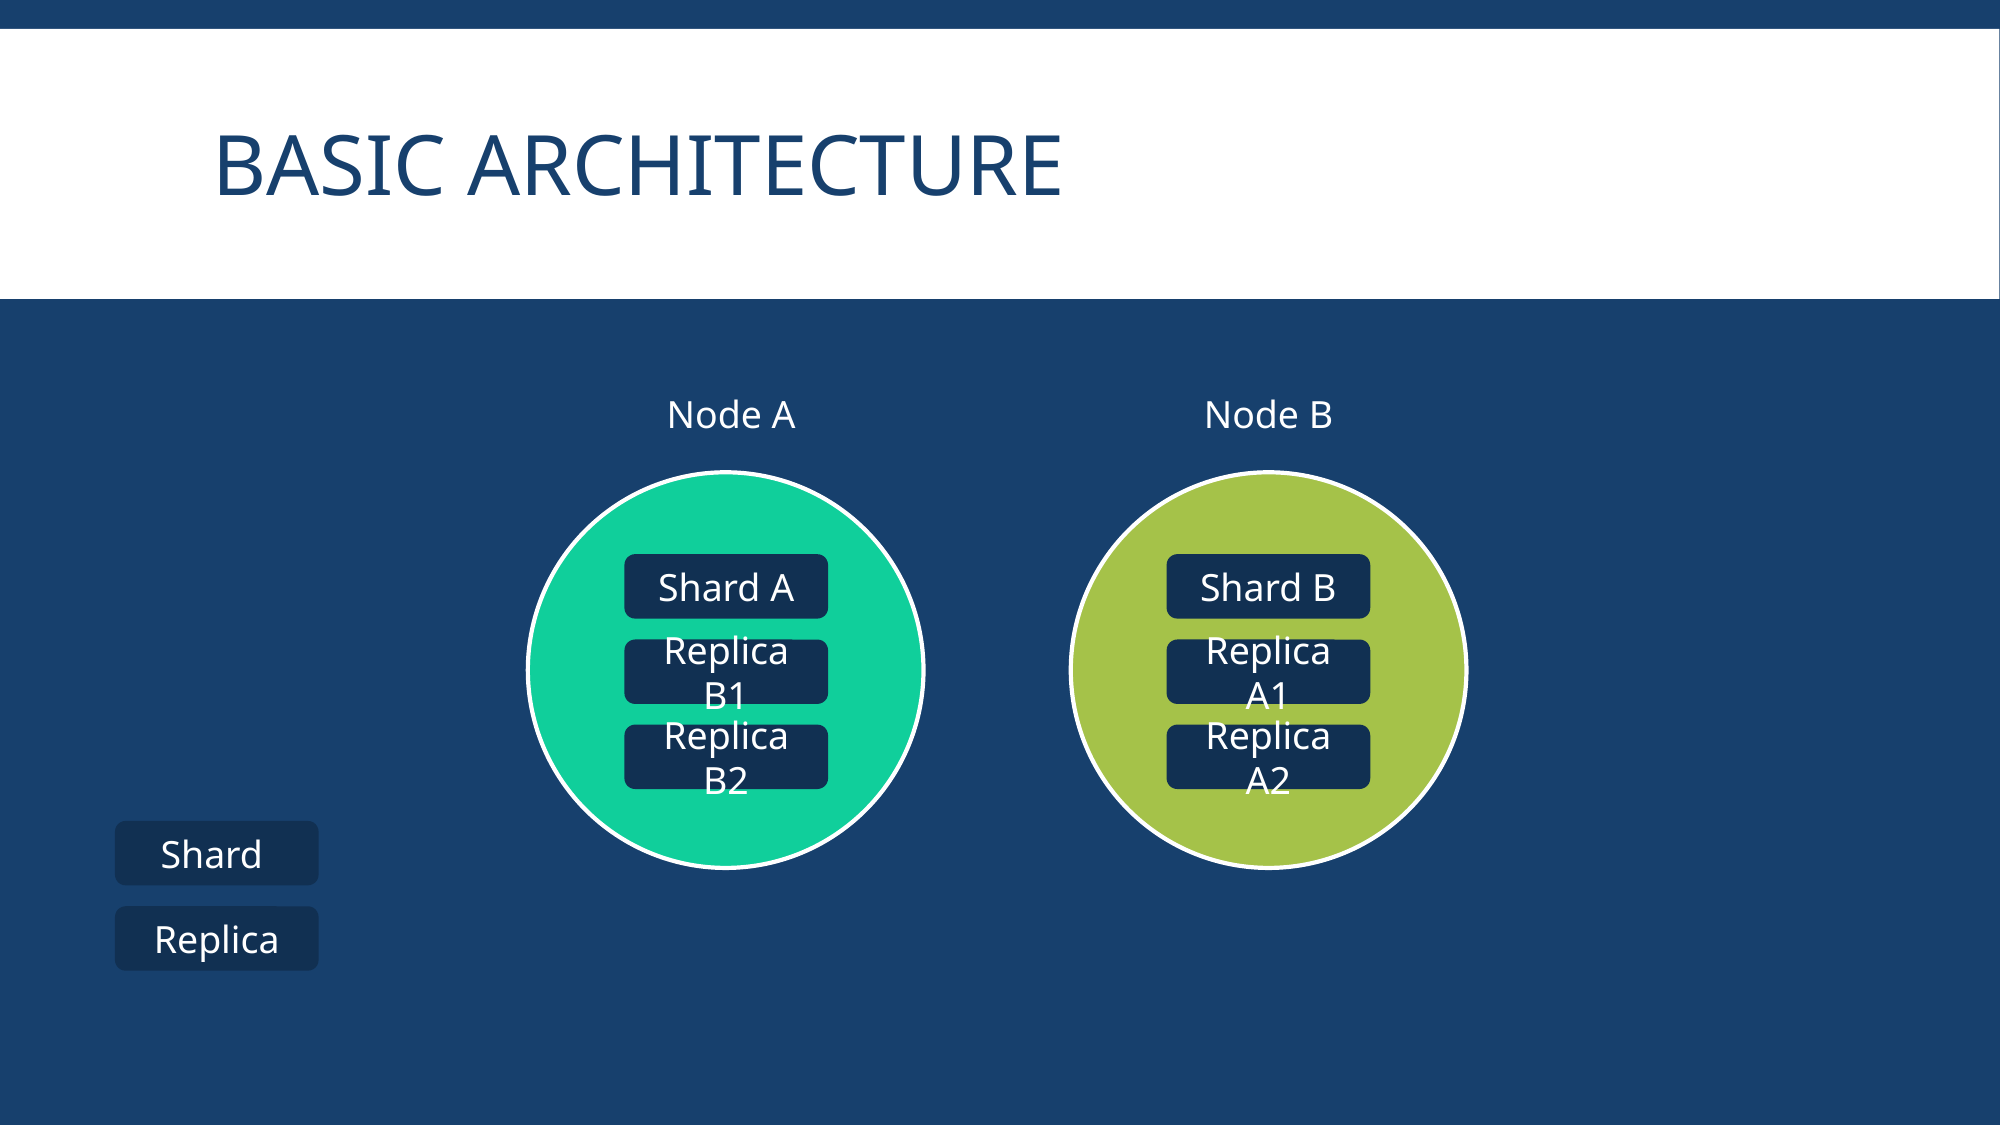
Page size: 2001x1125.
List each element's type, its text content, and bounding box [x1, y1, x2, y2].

text_box Replica A1 [1165, 638, 1372, 705]
text_box Replica B1 [623, 638, 830, 705]
text_box Replica A2 [1165, 723, 1372, 791]
text_box Shard [113, 819, 320, 887]
title Basic Architecture [197, 46, 1803, 295]
text_box Node B [1189, 383, 1349, 443]
text_box Shard B [1165, 553, 1372, 620]
text_box Shard A [623, 553, 830, 620]
text_box [525, 470, 926, 871]
text_box [1068, 470, 1469, 871]
text_box Node A [651, 383, 811, 443]
text_box Replica B2 [623, 723, 830, 791]
text_box Replica [113, 905, 320, 972]
